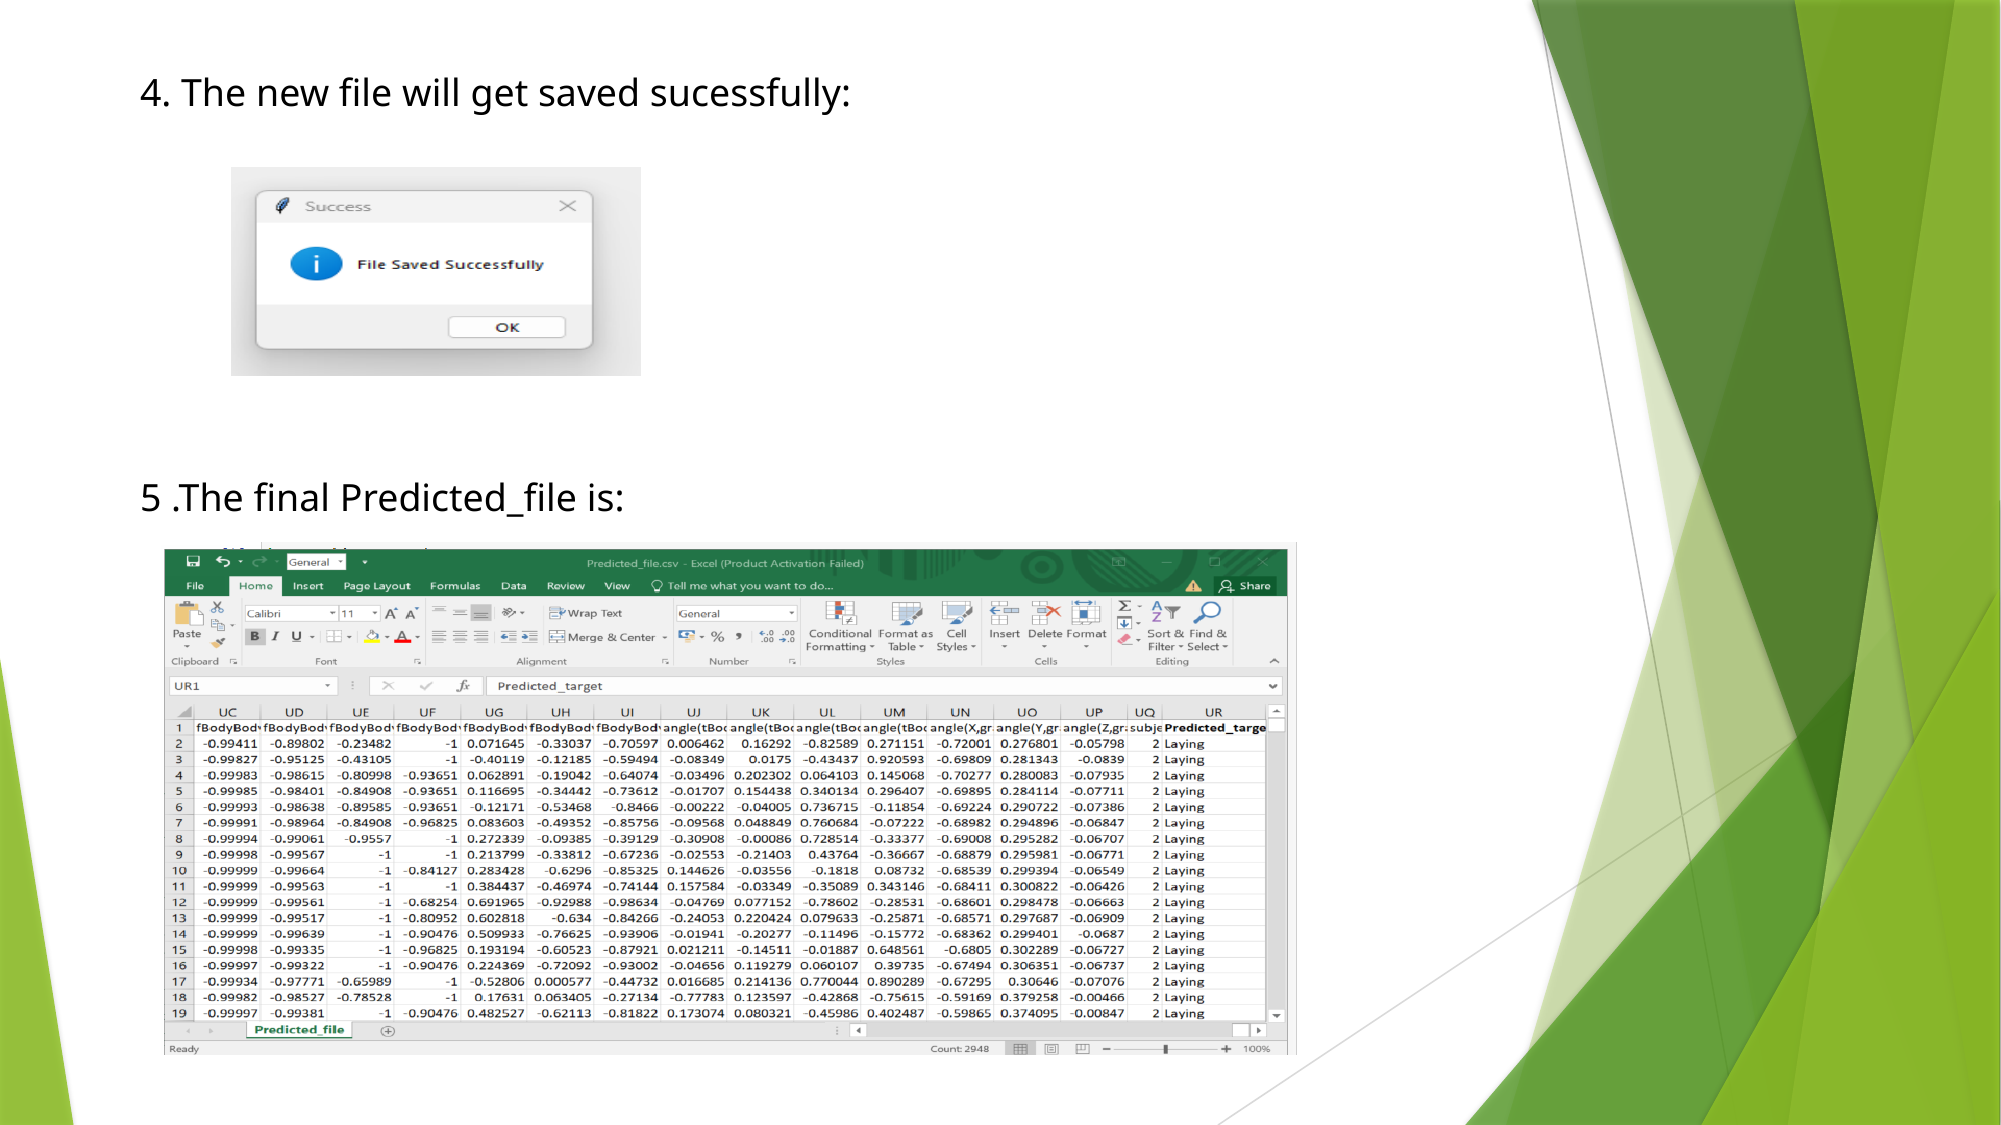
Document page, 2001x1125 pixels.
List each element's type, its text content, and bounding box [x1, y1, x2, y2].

text_box 4. The new file will get saved sucessfully: [125, 61, 1337, 167]
picture [160, 541, 1301, 1056]
picture [230, 167, 641, 376]
text_box 5 .The final Predicted_file is: [125, 466, 921, 572]
